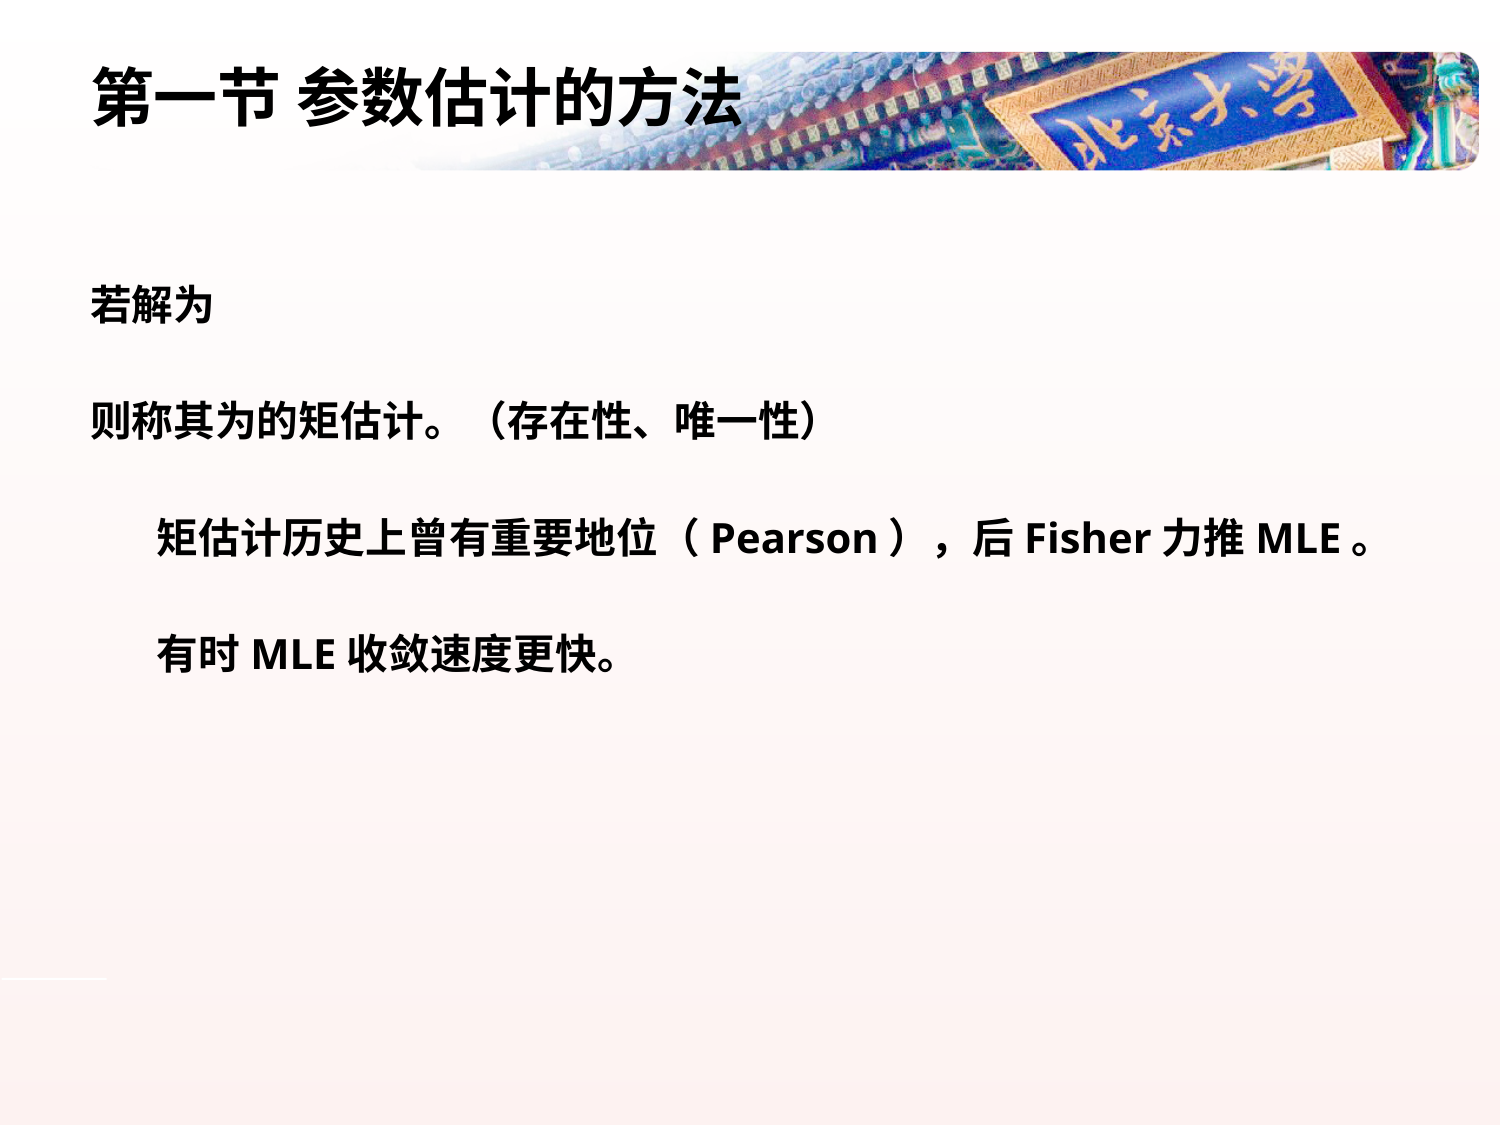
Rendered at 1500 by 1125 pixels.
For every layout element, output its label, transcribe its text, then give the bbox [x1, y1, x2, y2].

title 第一节 参数估计的方法 [75, 50, 1338, 143]
picture [17, 0, 1500, 219]
